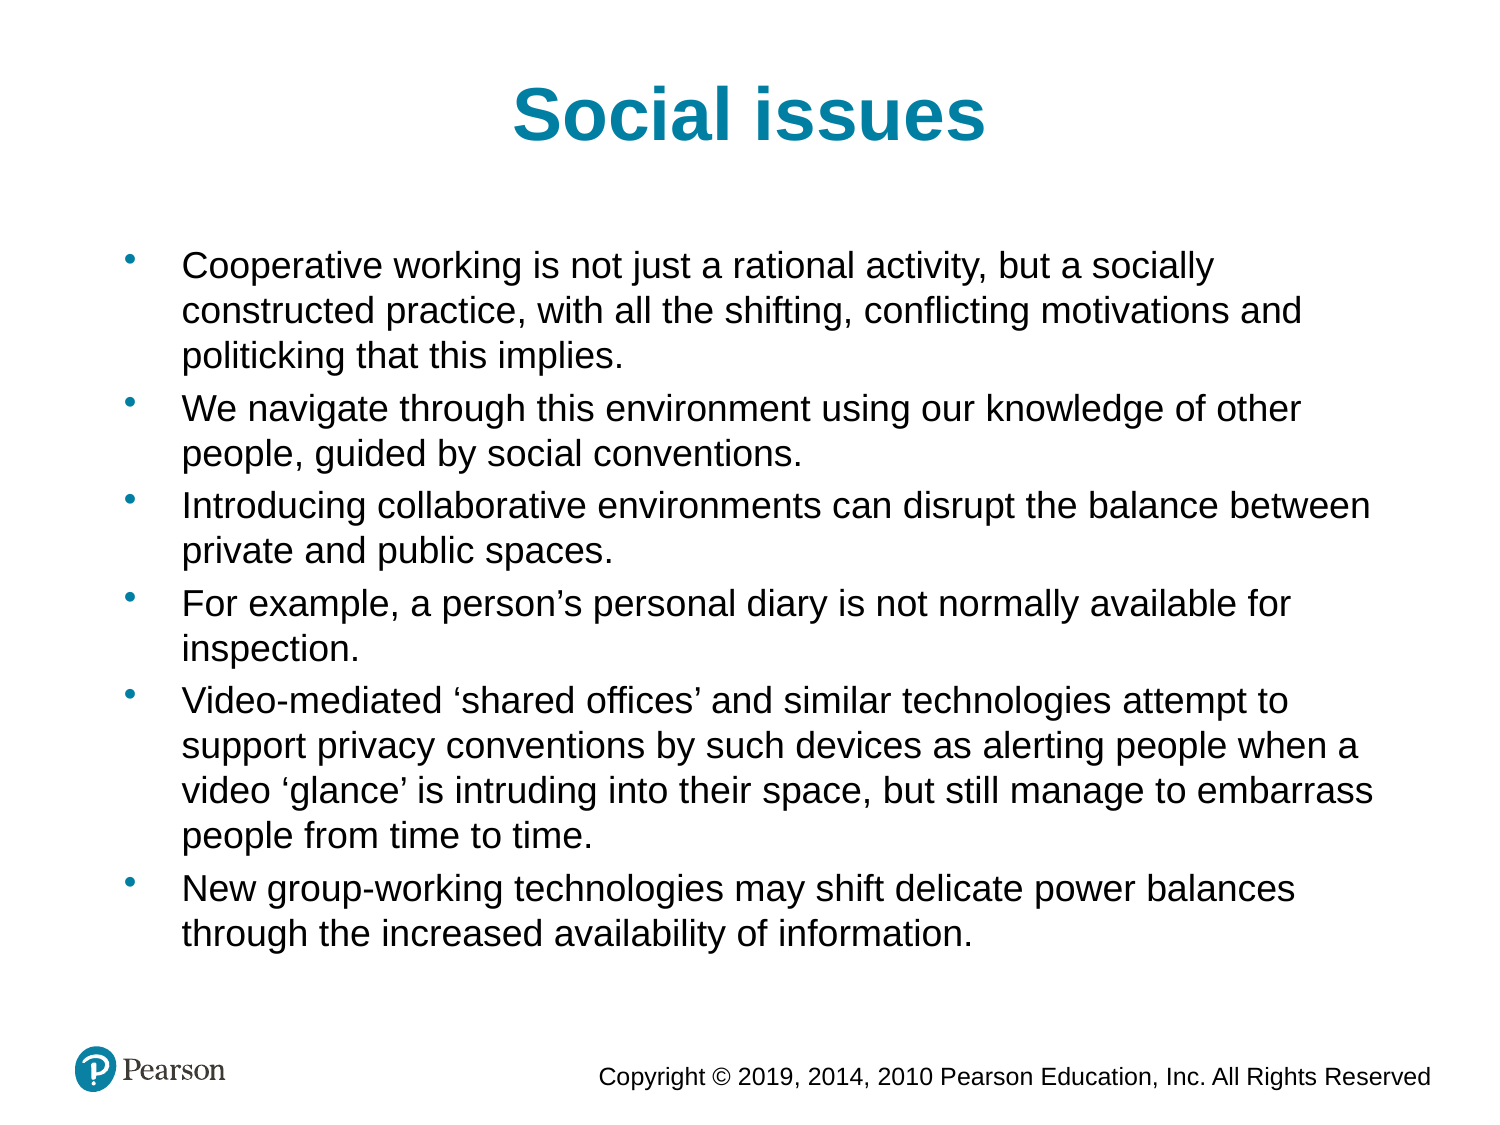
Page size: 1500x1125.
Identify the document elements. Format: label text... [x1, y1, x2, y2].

list Cooperative working is not just a rational activity, but a socially constructed practice, with all the shifting, conflicting motivations and politicking that this implies. We navigate through this environment using our knowledge of other people, guided by social conventions. Introducing collaborative environments can disrupt the balance between private and public spaces. For example, a person’s personal diary is not normally available for inspection. Video-mediated ‘shared offices’ and similar technologies attempt to support privacy conventions by such devices as alerting people when a video ‘glance’ is intruding into their space, but still manage to embarrass people from time to time. New group-working technologies may shift delicate power balances through the increased availability of information. [108, 234, 1428, 1024]
title Social issues [103, 63, 1397, 157]
